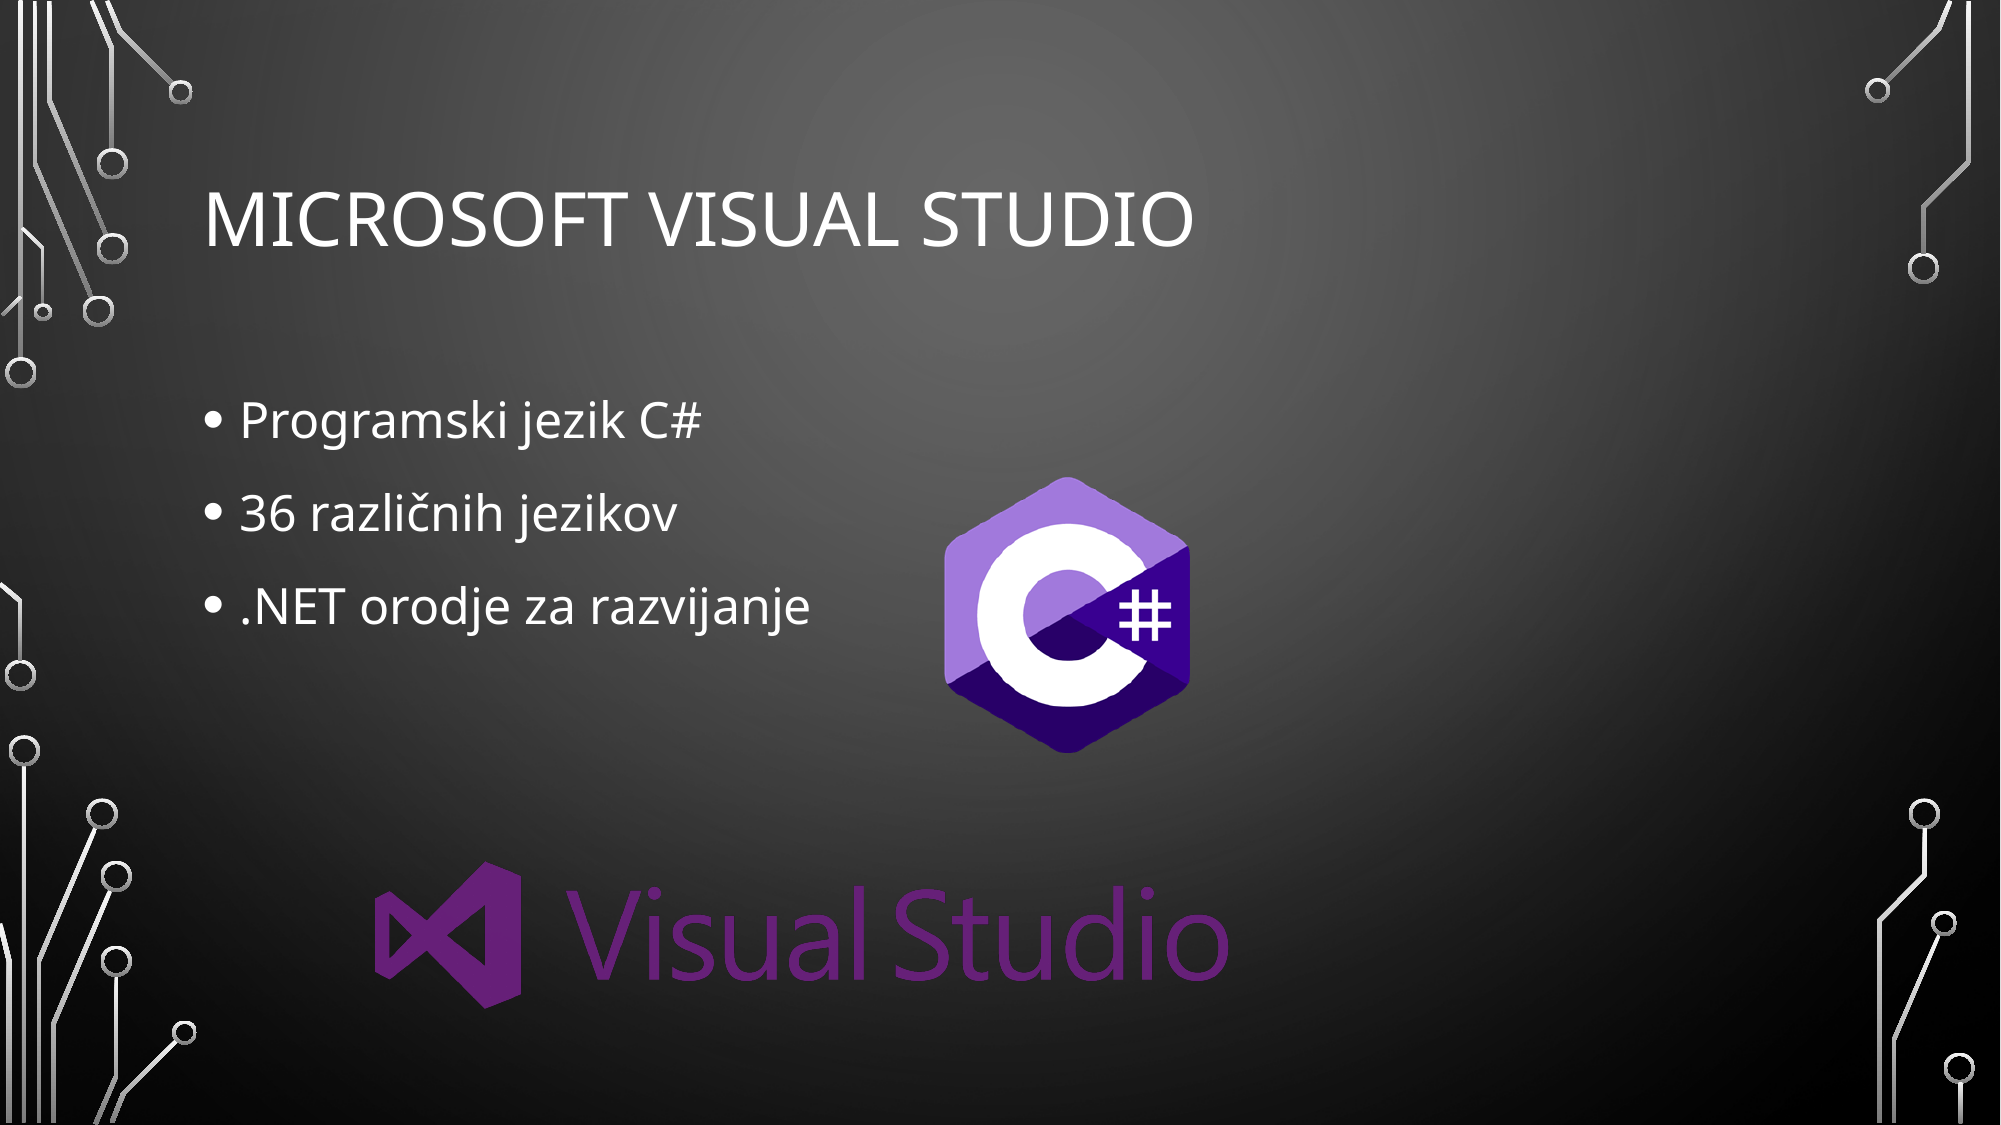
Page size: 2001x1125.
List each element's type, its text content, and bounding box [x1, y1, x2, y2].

title MicrOSOFT VISUAL STUDIO [187, 101, 1813, 344]
picture [944, 477, 1190, 753]
picture [374, 861, 1247, 1009]
list Programski jezik C# 36 različnih jezikov .NET orodje za razvijanje [187, 369, 1813, 950]
